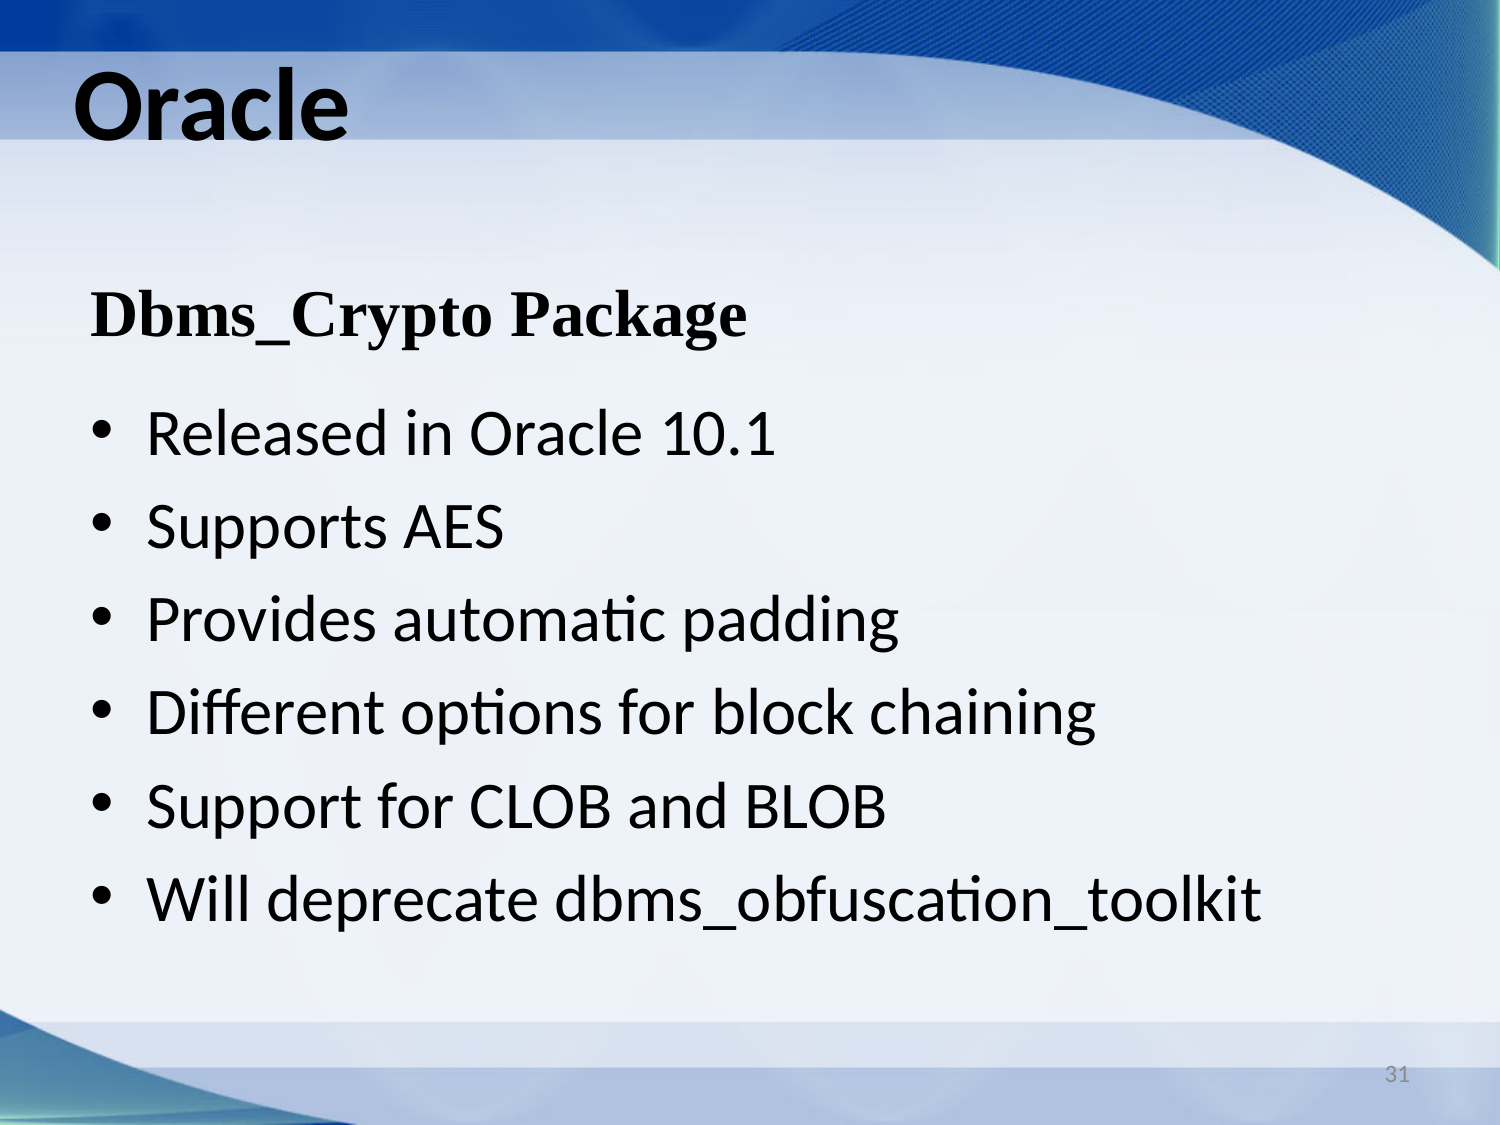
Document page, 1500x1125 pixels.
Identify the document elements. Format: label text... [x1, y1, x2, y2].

picture [0, 0, 1500, 1125]
list Dbms_Crypto Package Released in Oracle 10.1 Supports AES Provides automatic padding Different options for block chaining Support for CLOB and BLOB Will deprecate dbms_obfuscation_toolkit [75, 262, 1425, 1005]
text_box Oracle [0, 29, 425, 150]
slide_number 31 [1074, 1042, 1425, 1103]
